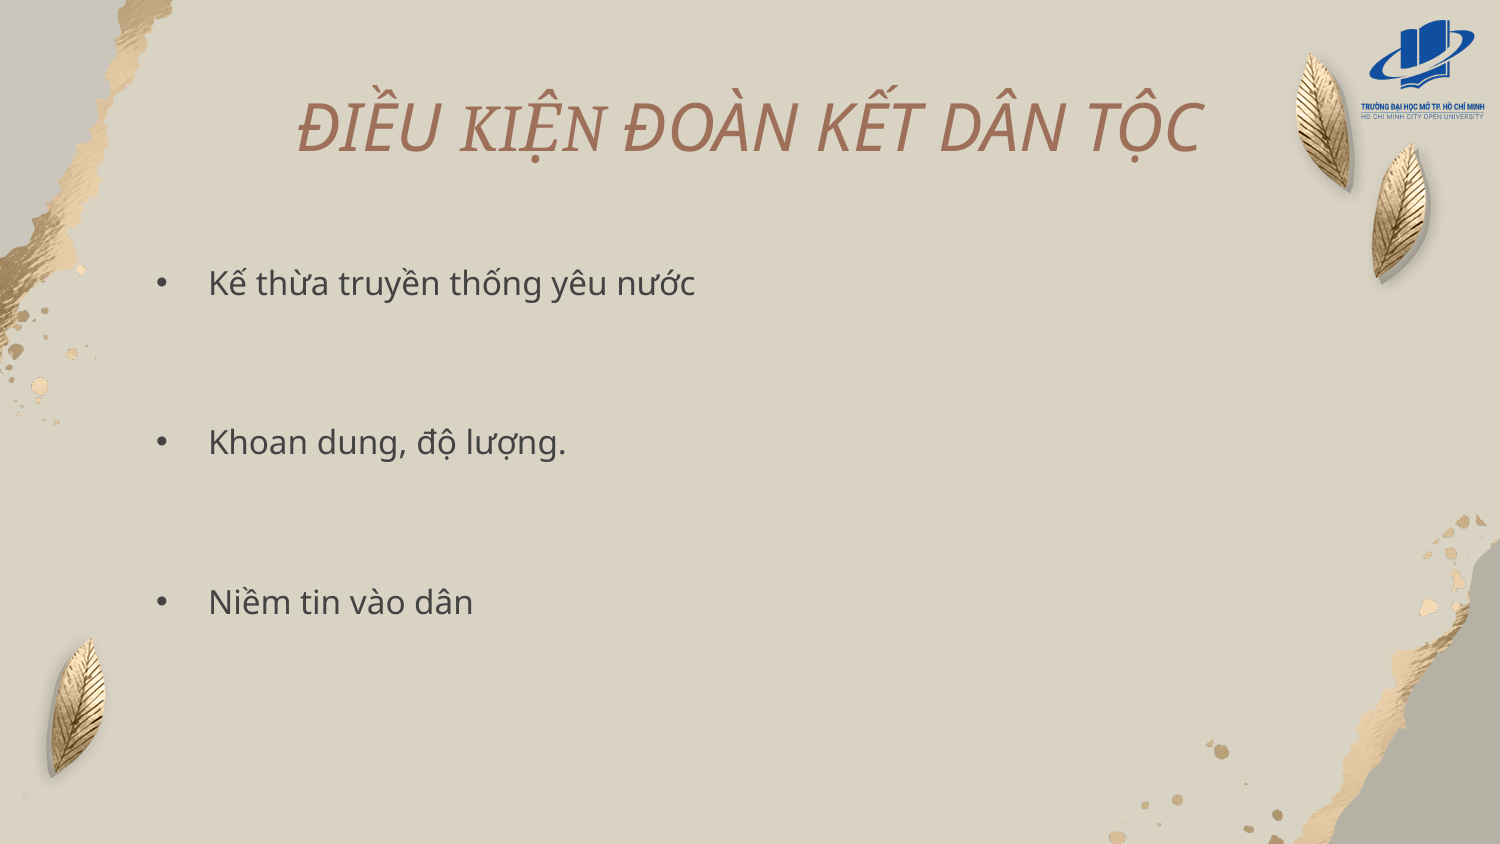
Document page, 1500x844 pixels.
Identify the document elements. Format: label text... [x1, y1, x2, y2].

list Kế thừa truyền thống yêu nước Khoan dung, độ lượng. Niềm tin vào dân [118, 166, 1382, 756]
picture [0, 0, 357, 797]
picture [1096, 303, 1500, 844]
title ĐIỀU KIỆN ĐOÀN KẾT DÂN TỘC [118, 88, 1382, 162]
picture [1263, 0, 1500, 305]
